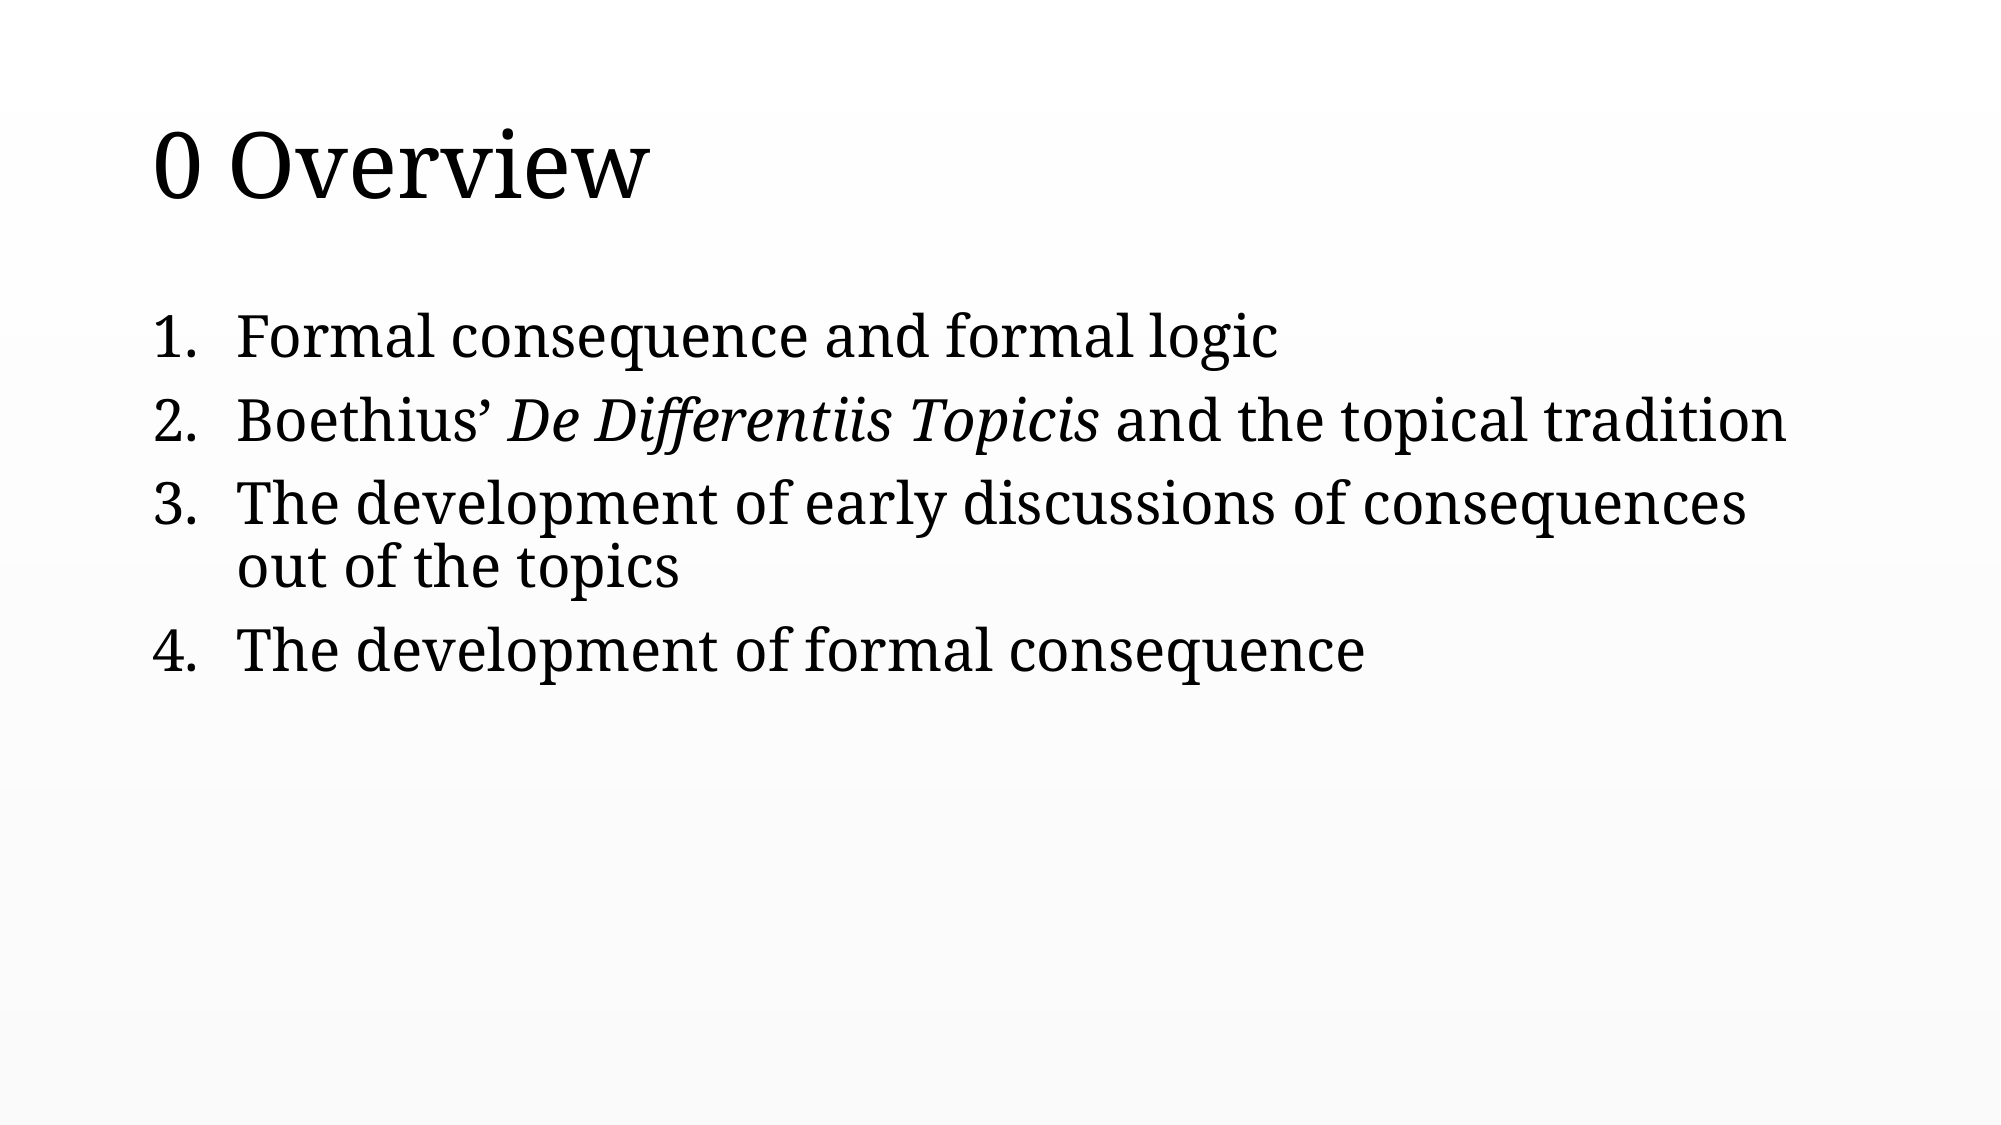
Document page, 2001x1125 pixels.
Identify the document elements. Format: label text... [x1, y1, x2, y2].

list Formal consequence and formal logic Boethius’ De Differentiis Topicis and the topical tradition The development of early discussions of consequences out of the topics The development of formal consequence [137, 299, 1863, 1014]
title 0 Overview [137, 59, 1863, 278]
